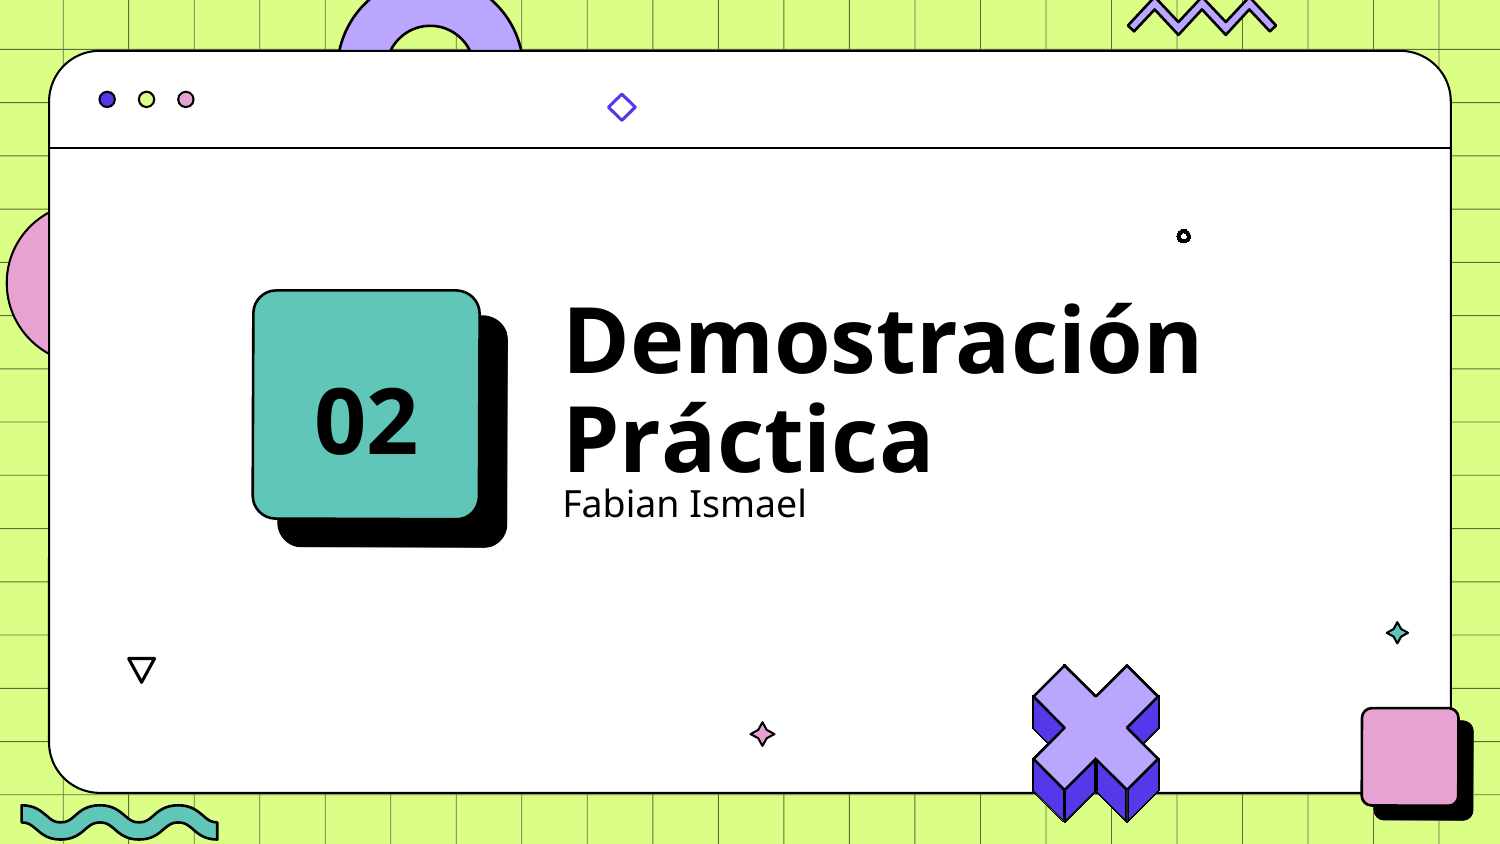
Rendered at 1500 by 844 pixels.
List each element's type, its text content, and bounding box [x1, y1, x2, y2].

text_box [252, 410, 479, 520]
text_box [1361, 708, 1459, 806]
text_box [21, 805, 218, 840]
text_box [177, 90, 195, 109]
list 02 [253, 365, 480, 485]
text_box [1032, 664, 1160, 823]
list Fabian Ismael [547, 478, 1198, 549]
text_box [1127, 0, 1277, 35]
text_box [137, 90, 156, 109]
title Demostración Práctica [547, 282, 1262, 501]
text_box [1176, 229, 1191, 243]
text_box [607, 93, 637, 122]
text_box [1386, 622, 1409, 644]
text_box [253, 290, 480, 365]
text_box [750, 722, 775, 746]
text_box [98, 90, 116, 109]
text_box [127, 656, 156, 684]
